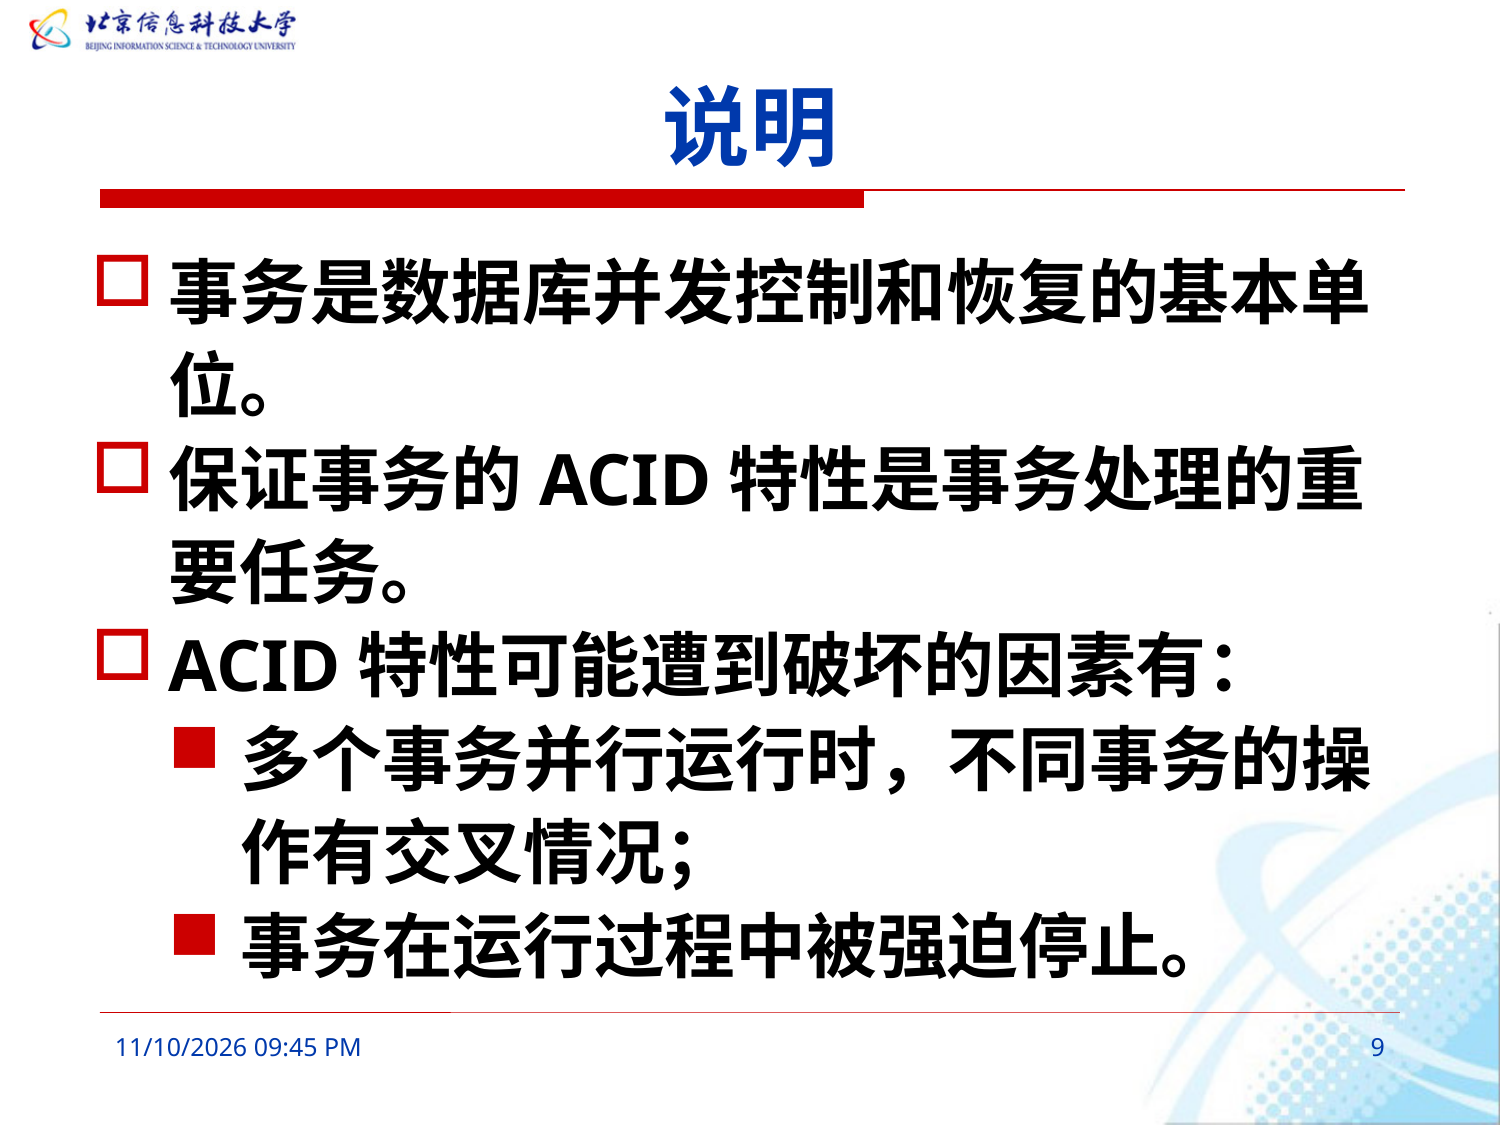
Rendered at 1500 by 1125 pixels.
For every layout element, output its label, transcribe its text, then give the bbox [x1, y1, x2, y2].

title 说明 [93, 49, 1407, 185]
picture [0, 0, 1500, 1125]
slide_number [99, 1024, 432, 1103]
slide_number 9 [1074, 1024, 1401, 1103]
list 事务是数据库并发控制和恢复的基本单位。 保证事务的ACID特性是事务处理的重要任务。 ACID特性可能遭到破坏的因素有： 多个事务并行运行时，不同事务的操作有交叉情况； 事务在运行过程中被强迫停止。 [76, 231, 1451, 988]
